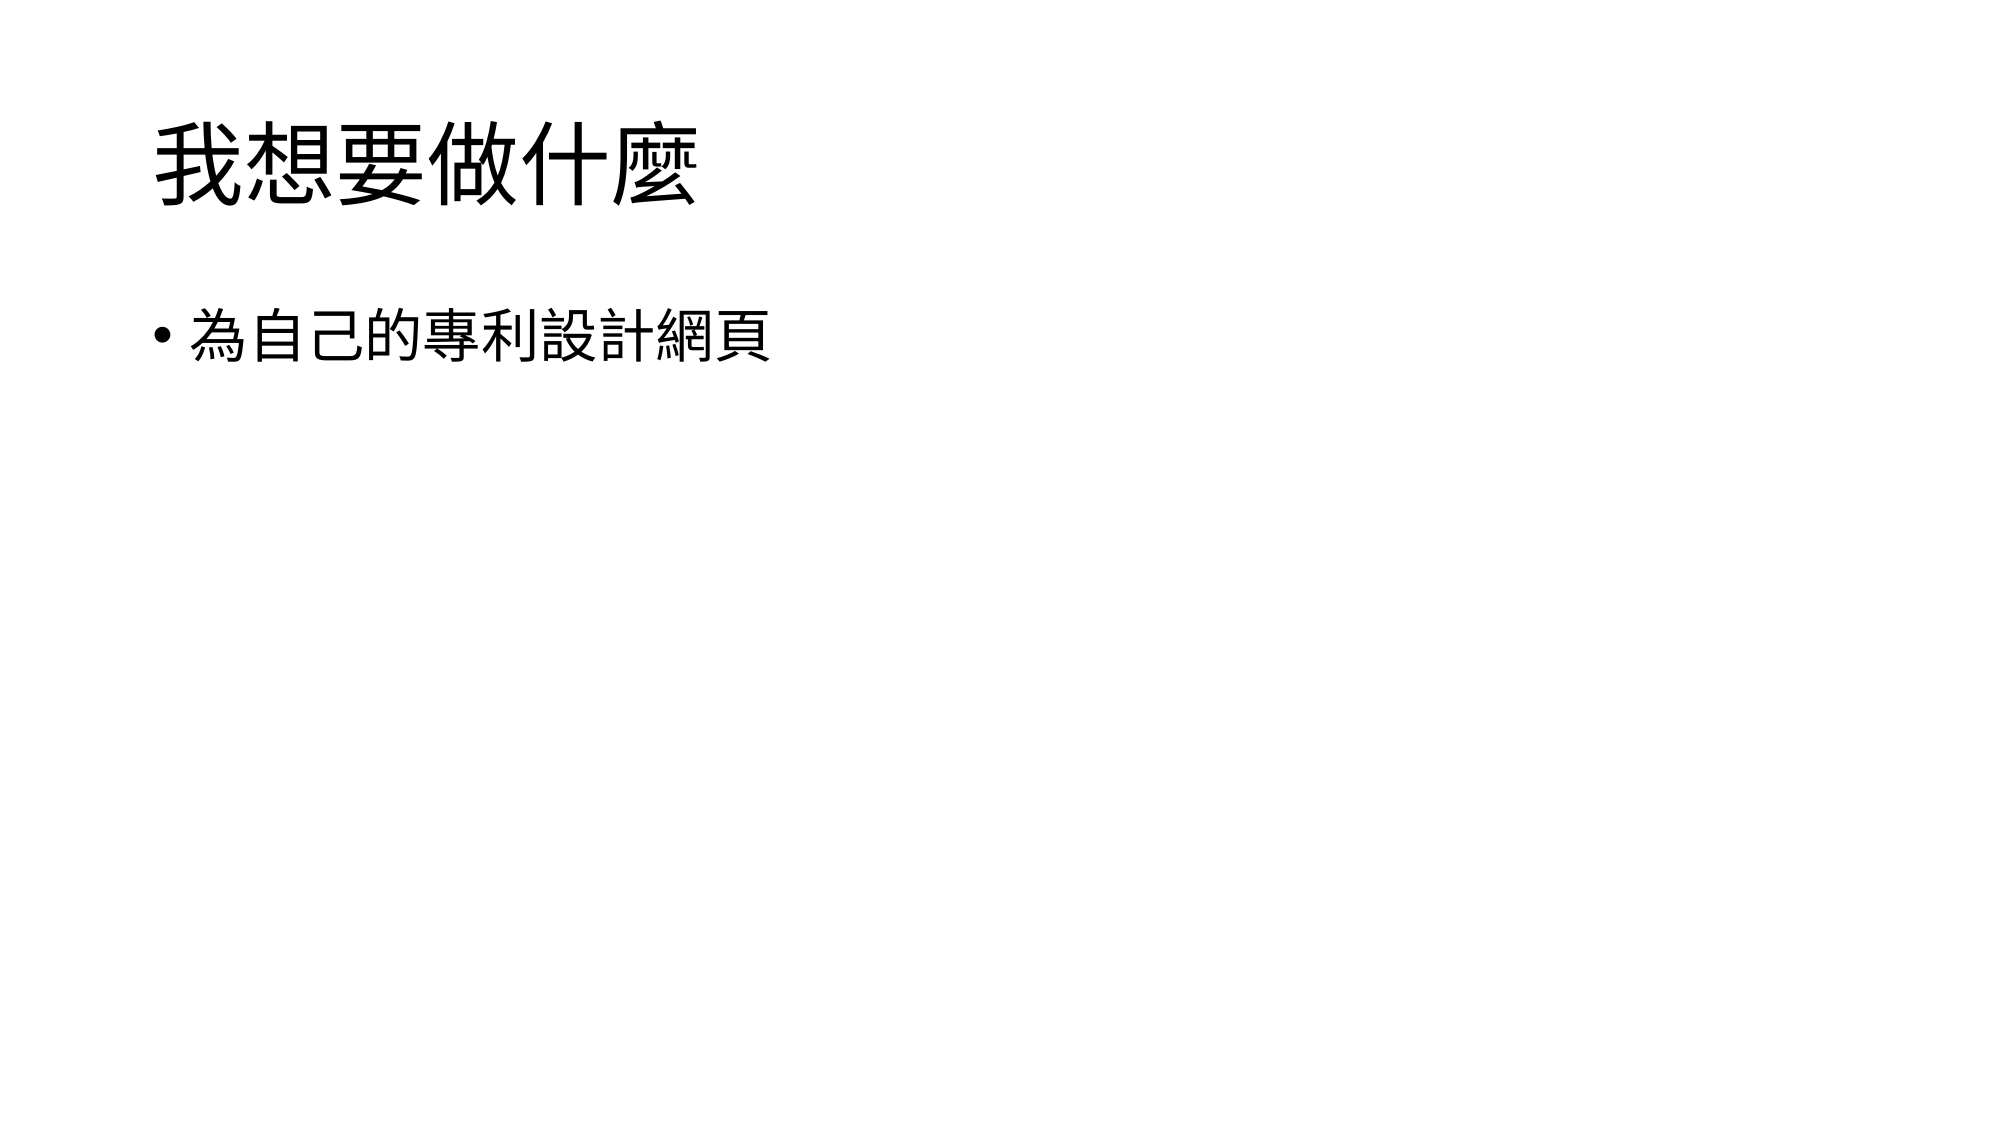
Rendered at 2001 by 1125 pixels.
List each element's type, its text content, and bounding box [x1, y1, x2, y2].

title 我想要做什麼 [137, 59, 1863, 278]
list 為自己的專利設計網頁 [137, 299, 1863, 1014]
